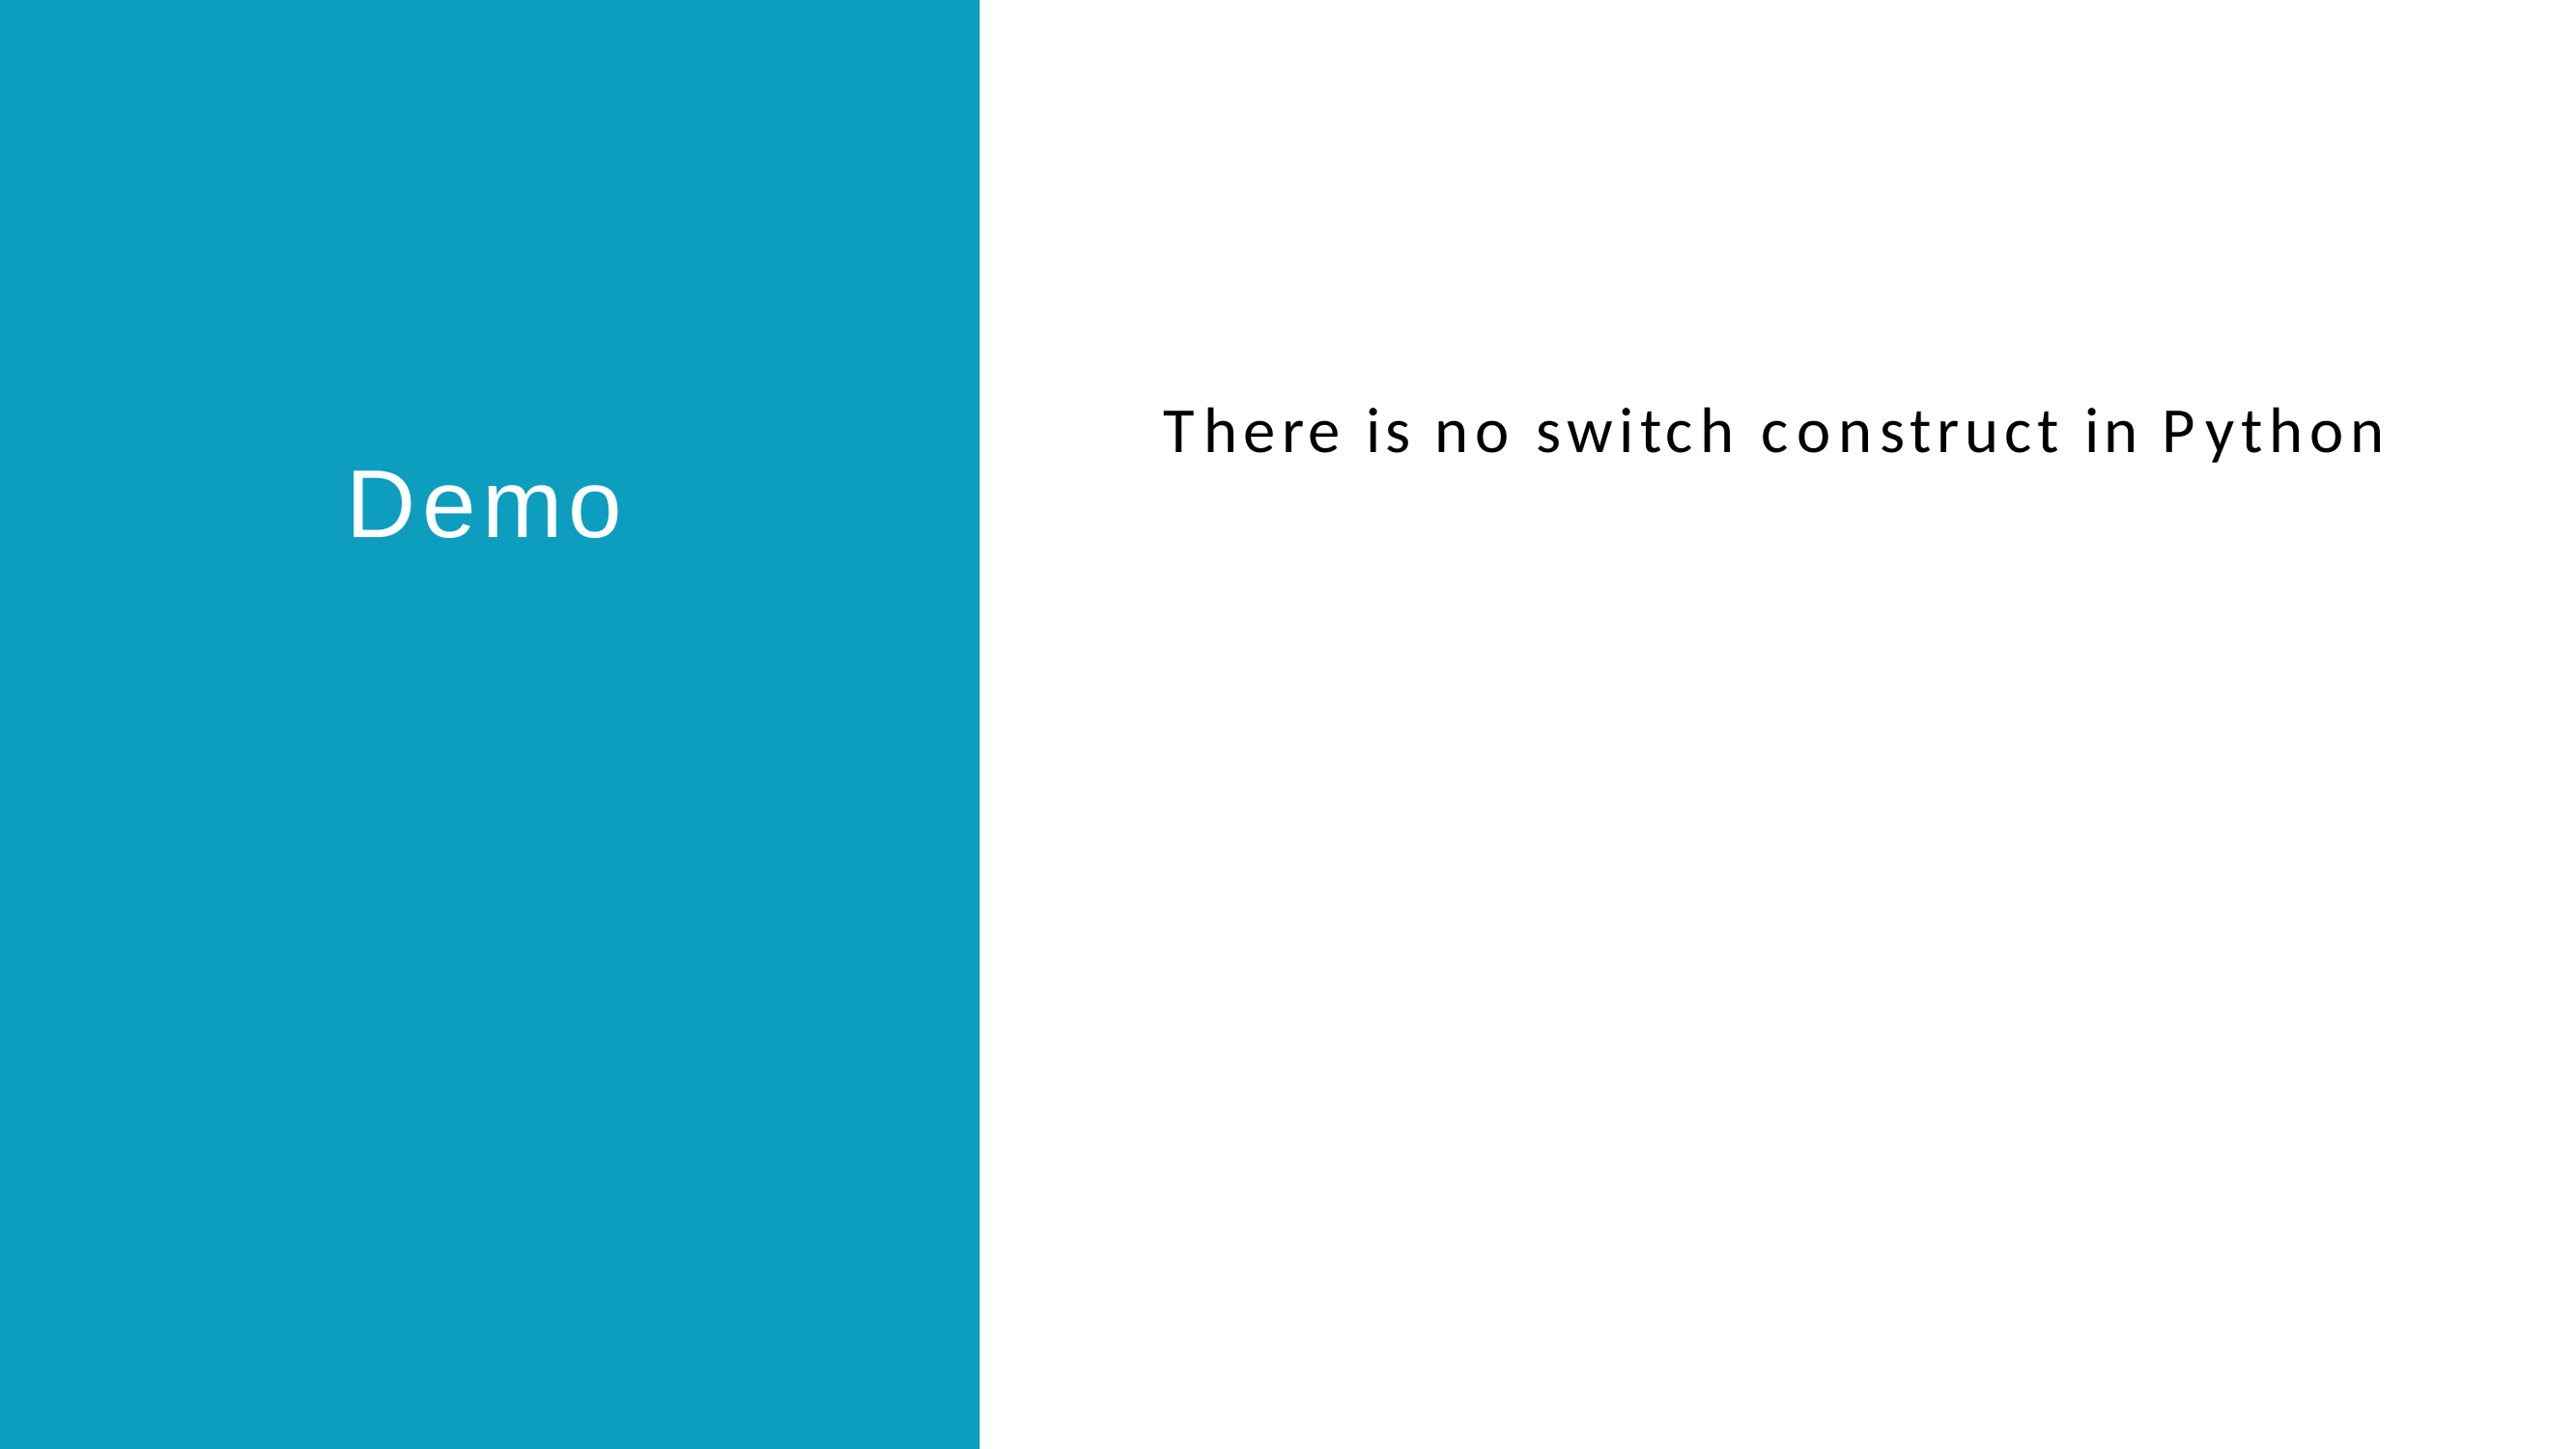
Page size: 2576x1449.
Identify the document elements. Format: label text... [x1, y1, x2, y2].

text_box There is no switch construct in Python [1161, 387, 2400, 466]
text_box Demo [344, 440, 635, 556]
text_box [0, 0, 980, 1449]
